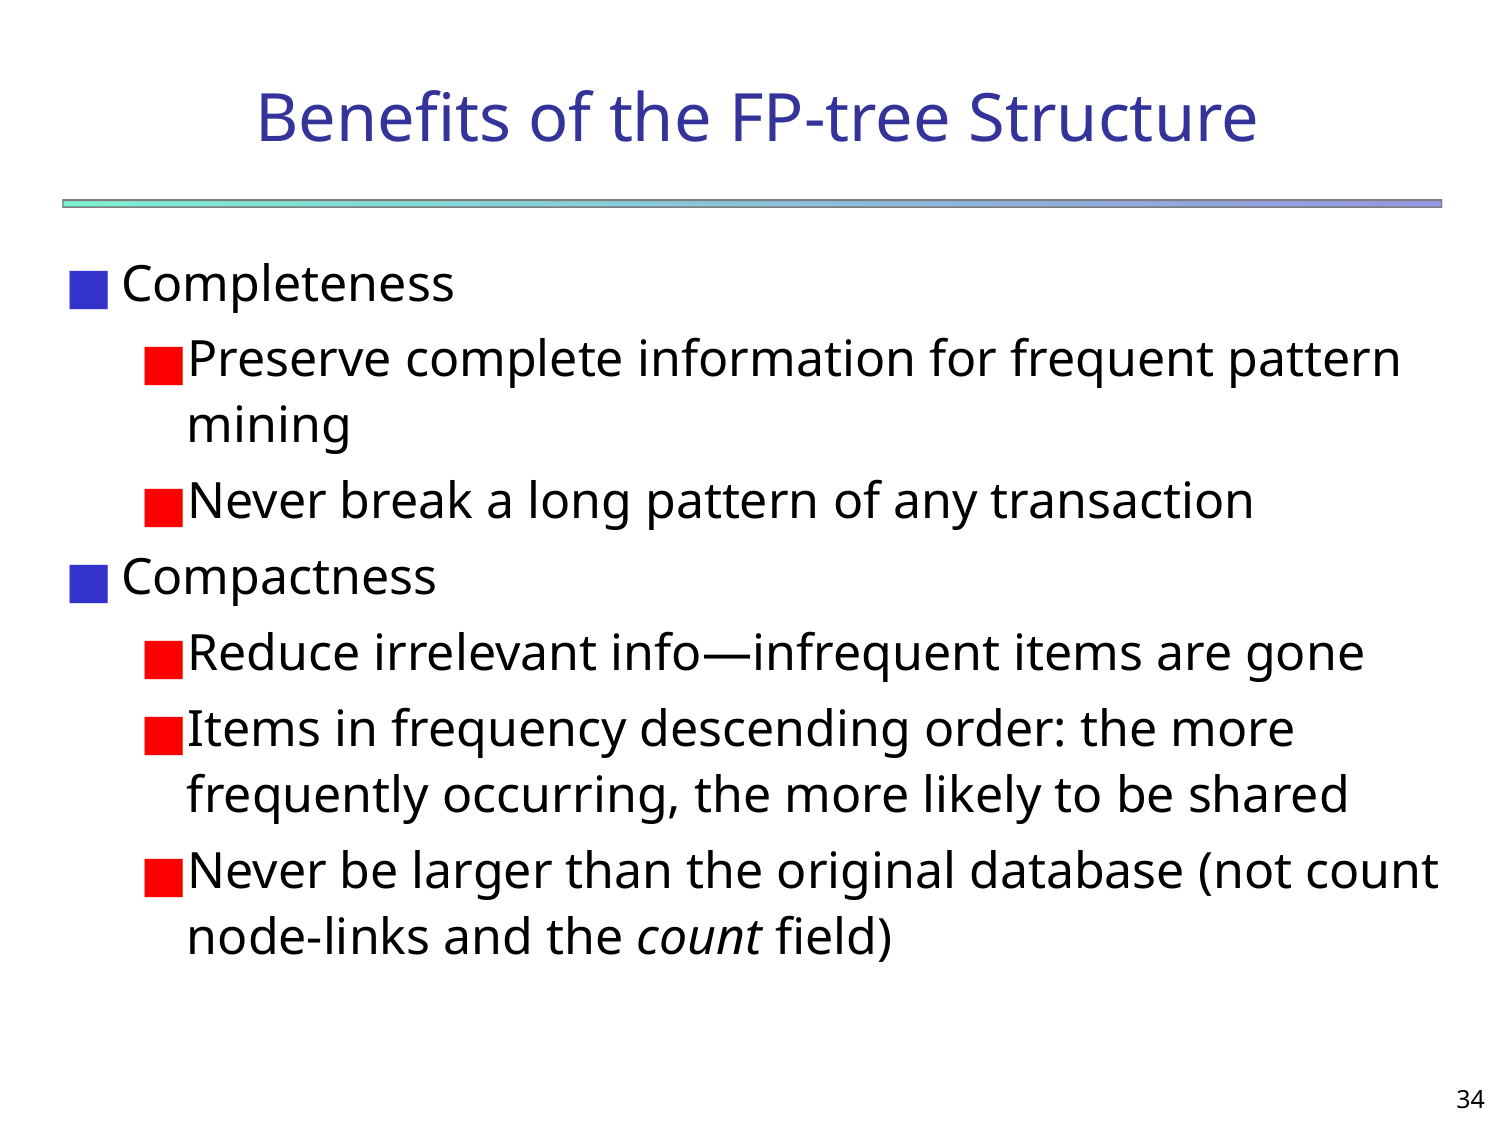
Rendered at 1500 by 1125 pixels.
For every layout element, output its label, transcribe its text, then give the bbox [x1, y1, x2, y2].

title Benefits of the FP-tree Structure [102, 69, 1413, 163]
list Completeness Preserve complete information for frequent pattern mining Never break a long pattern of any transaction Compactness Reduce irrelevant info—infrequent items are gone Items in frequency descending order: the more frequently occurring, the more likely to be shared Never be larger than the original database (not count node-links and the count field) [50, 237, 1463, 1063]
text_box ‹#› [1187, 1062, 1500, 1125]
